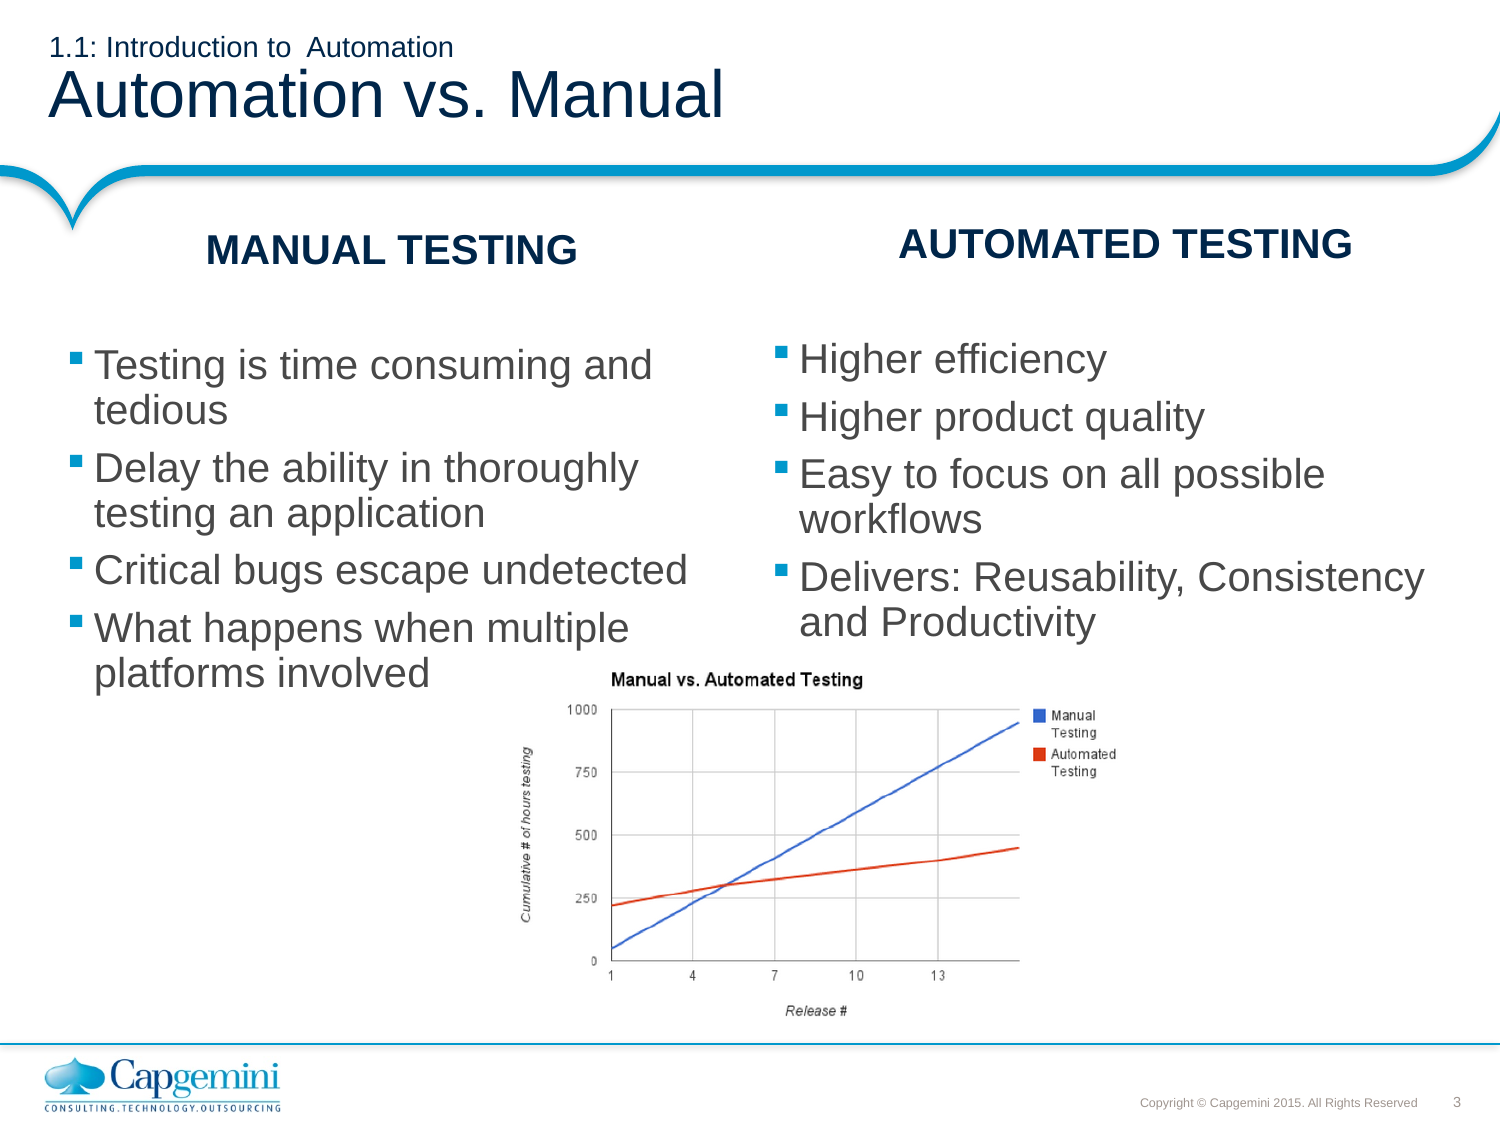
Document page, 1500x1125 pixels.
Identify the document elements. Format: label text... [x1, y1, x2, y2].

list MANUAL TESTING Testing is time consuming and tedious Delay the ability in thoroughly testing an application Critical bugs escape undetected What happens when multiple platforms involved [48, 216, 730, 979]
picture [44, 1056, 281, 1113]
picture [497, 663, 1133, 1027]
text_box AUTOMATED TESTING Higher efficiency Higher product quality Easy to focus on all possible workflows Delivers: Reusability, Consistency and Productivity [754, 210, 1492, 973]
title 1.1: Introduction to Automation Automation vs. Manual [0, 0, 1500, 165]
